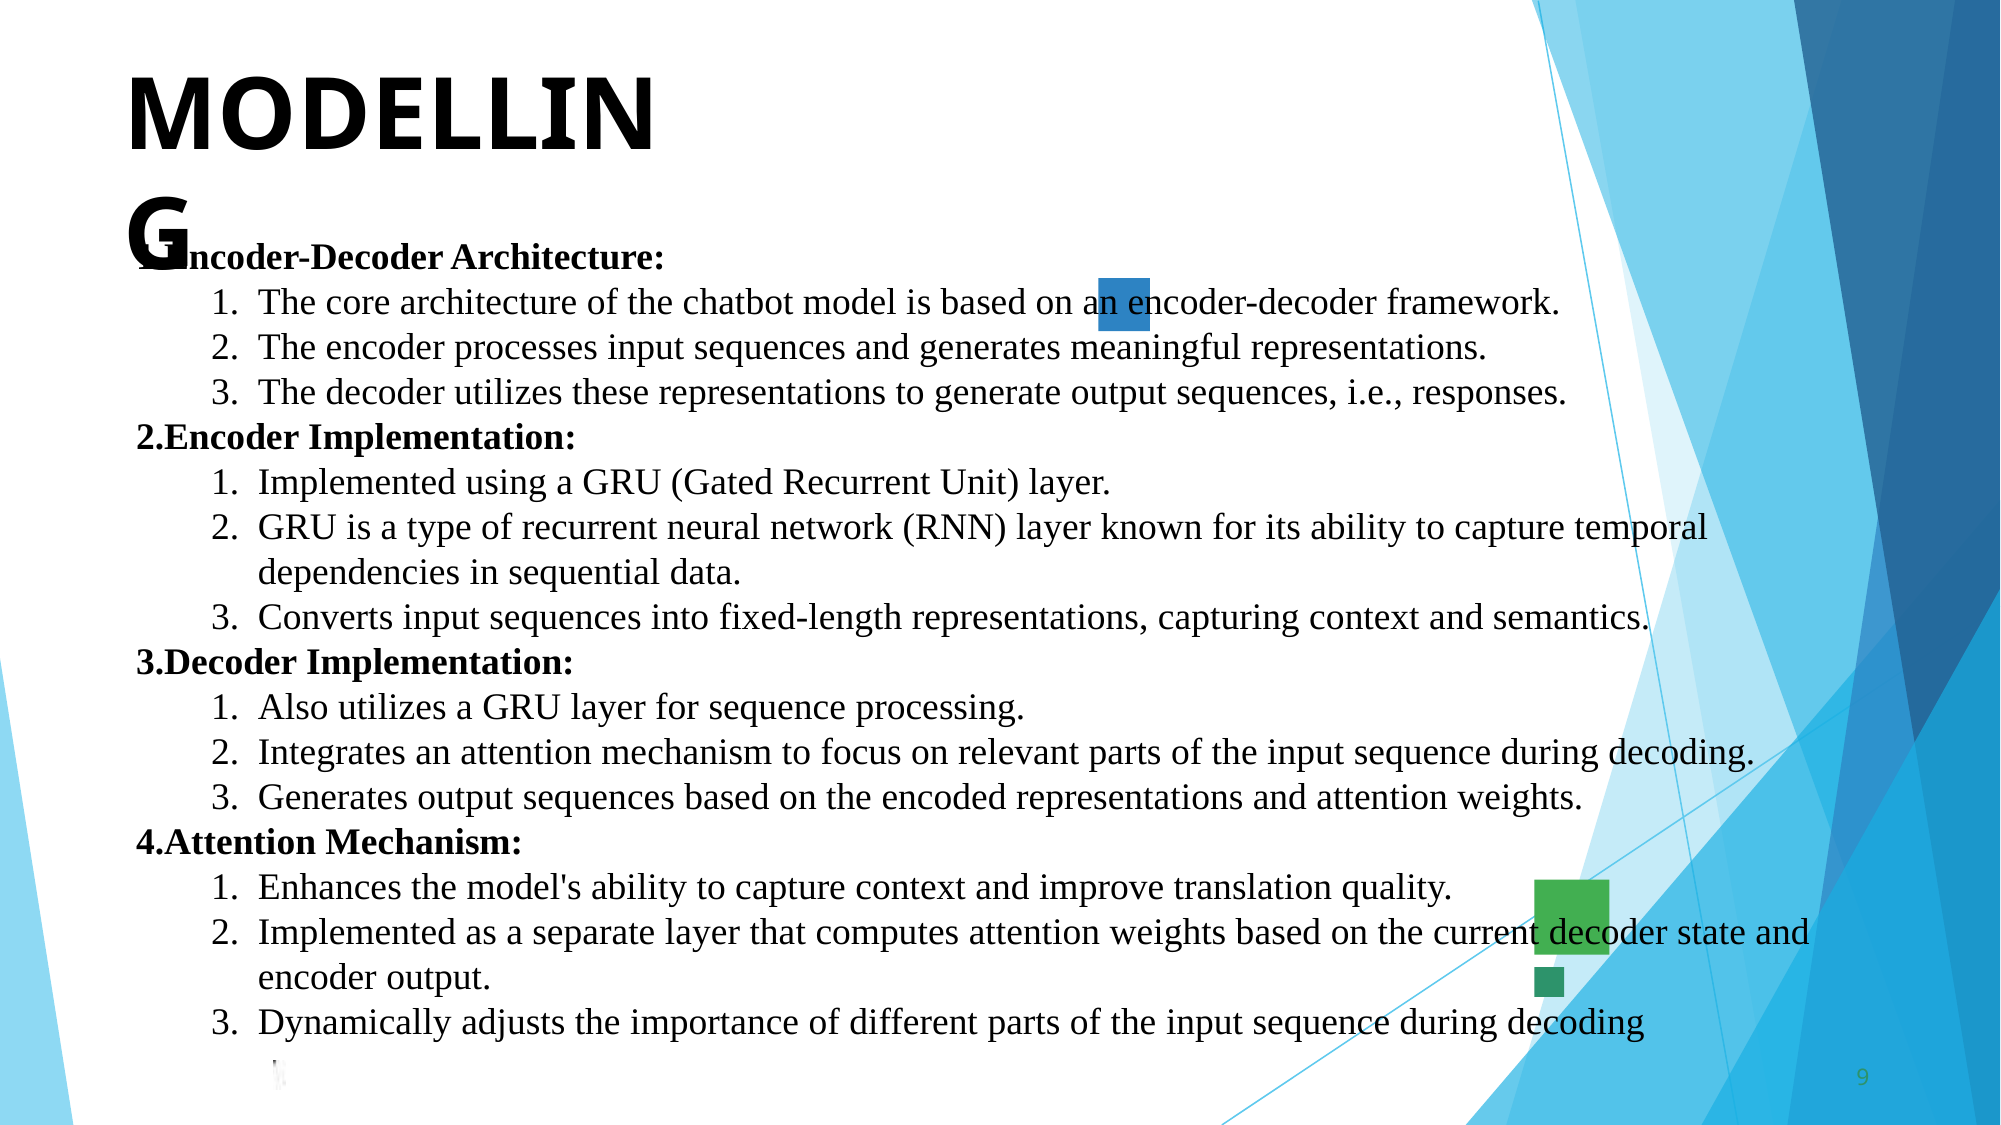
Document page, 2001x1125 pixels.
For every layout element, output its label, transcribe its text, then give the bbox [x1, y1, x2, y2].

picture [273, 1060, 287, 1091]
text_box Encoder-Decoder Architecture: The core architecture of the chatbot model is based on an encoder-decoder framework. The encoder processes input sequences and generates meaningful representations. The decoder utilizes these representations to generate output sequences, i.e., responses. Encoder Implementation: Implemented using a GRU (Gated Recurrent Unit) layer. GRU is a type of recurrent neural network (RNN) layer known for its ability to capture temporal dependencies in sequential data. Converts input sequences into fixed-length representations, capturing context and semantics. Decoder Implementation: Also utilizes a GRU layer for sequence processing. Integrates an attention mechanism to focus on relevant parts of the input sequence during decoding. Generates output sequences based on the encoded representations and attention weights. Attention Mechanism: Enhances the model's ability to capture context and improve translation quality. Implemented as a separate layer that computes attention weights based on the current decoder state and encoder output. Dynamically adjusts the importance of different parts of the input sequence during decoding [121, 224, 1888, 1095]
text_box MODELLING [121, 47, 664, 224]
